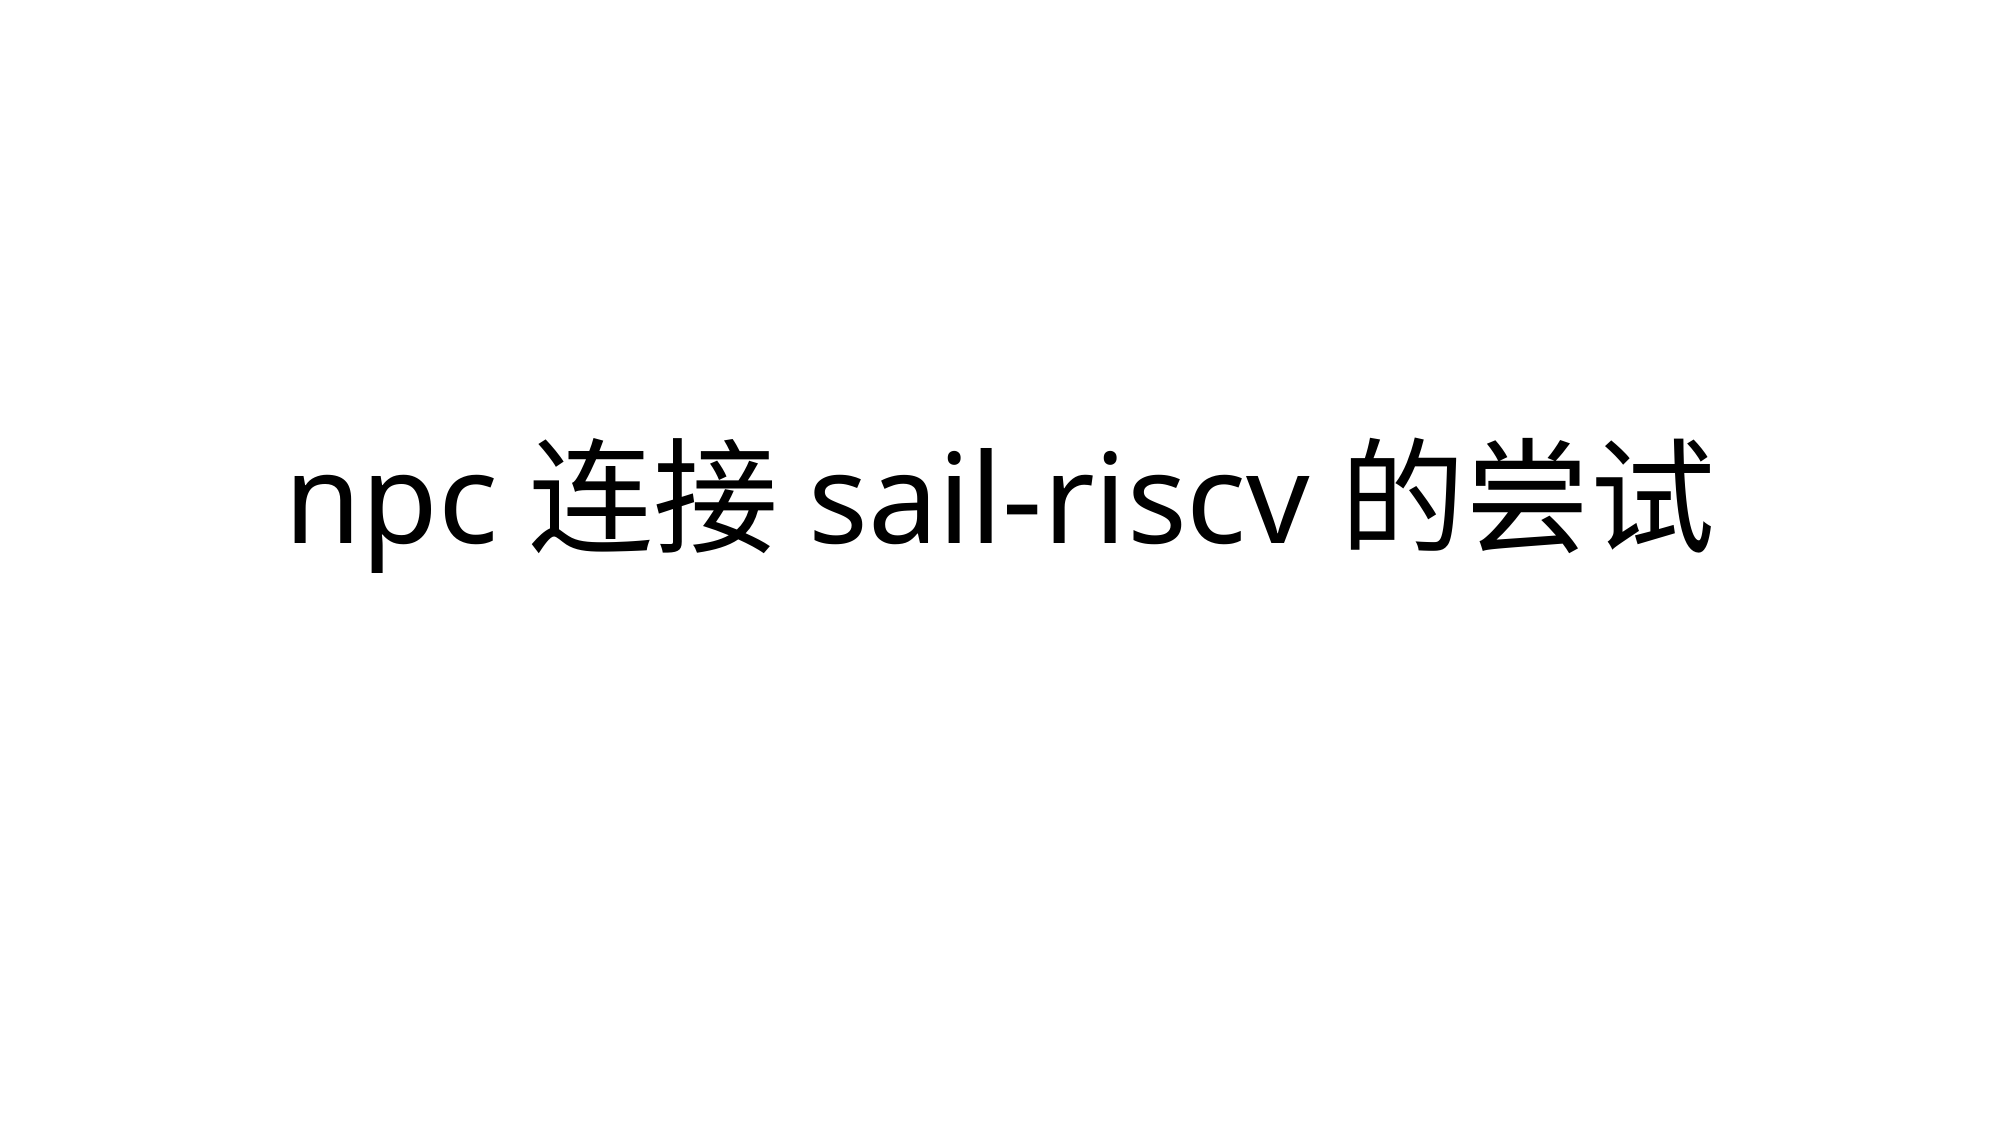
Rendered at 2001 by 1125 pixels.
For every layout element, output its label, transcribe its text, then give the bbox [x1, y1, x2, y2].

title npc连接sail-riscv的尝试 [249, 217, 1750, 576]
